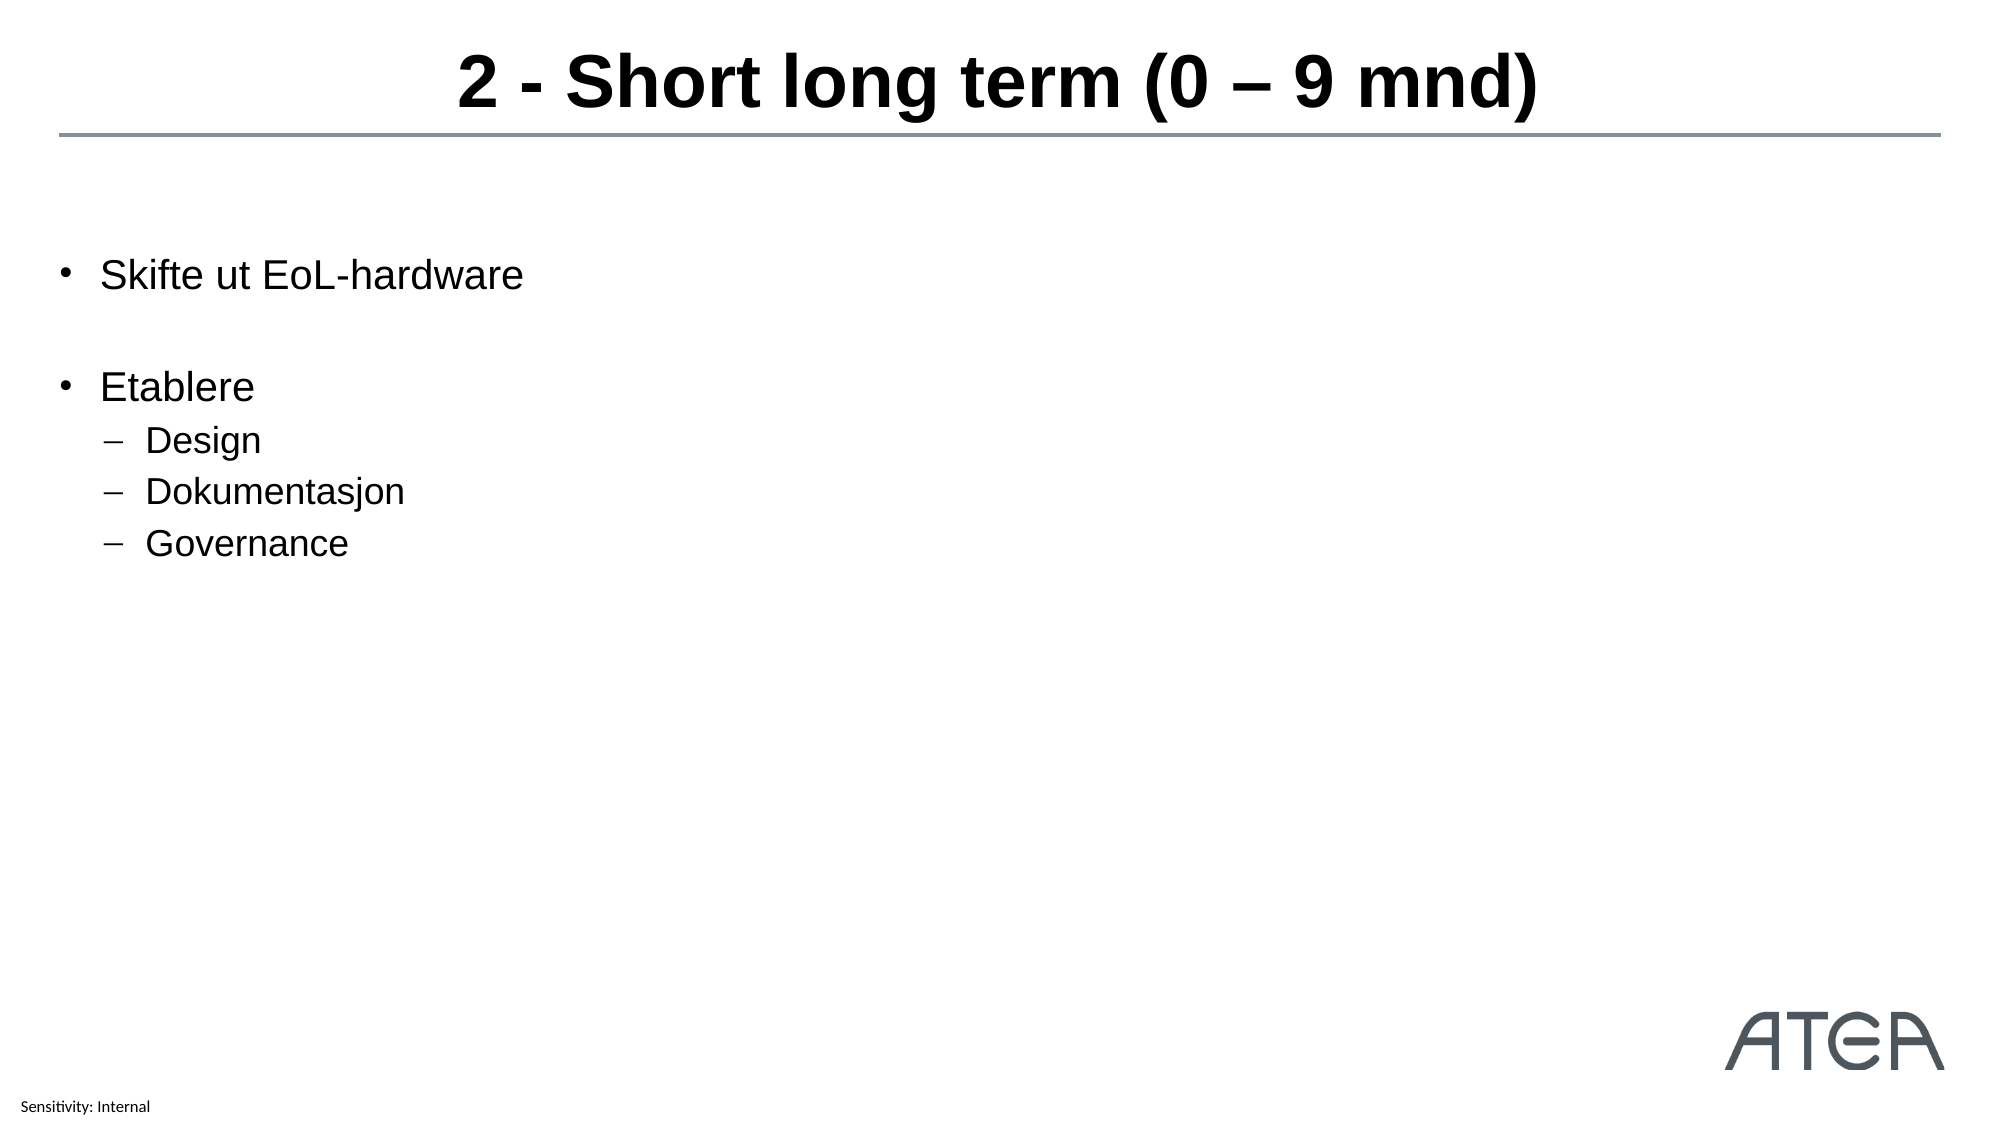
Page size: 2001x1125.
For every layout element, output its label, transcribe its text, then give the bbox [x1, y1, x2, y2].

list Skifte ut EoL-hardware Etablere Design Dokumentasjon Governance [58, 134, 1942, 1038]
title 2 - Short long term (0 – 9 mnd) [56, 35, 1942, 135]
